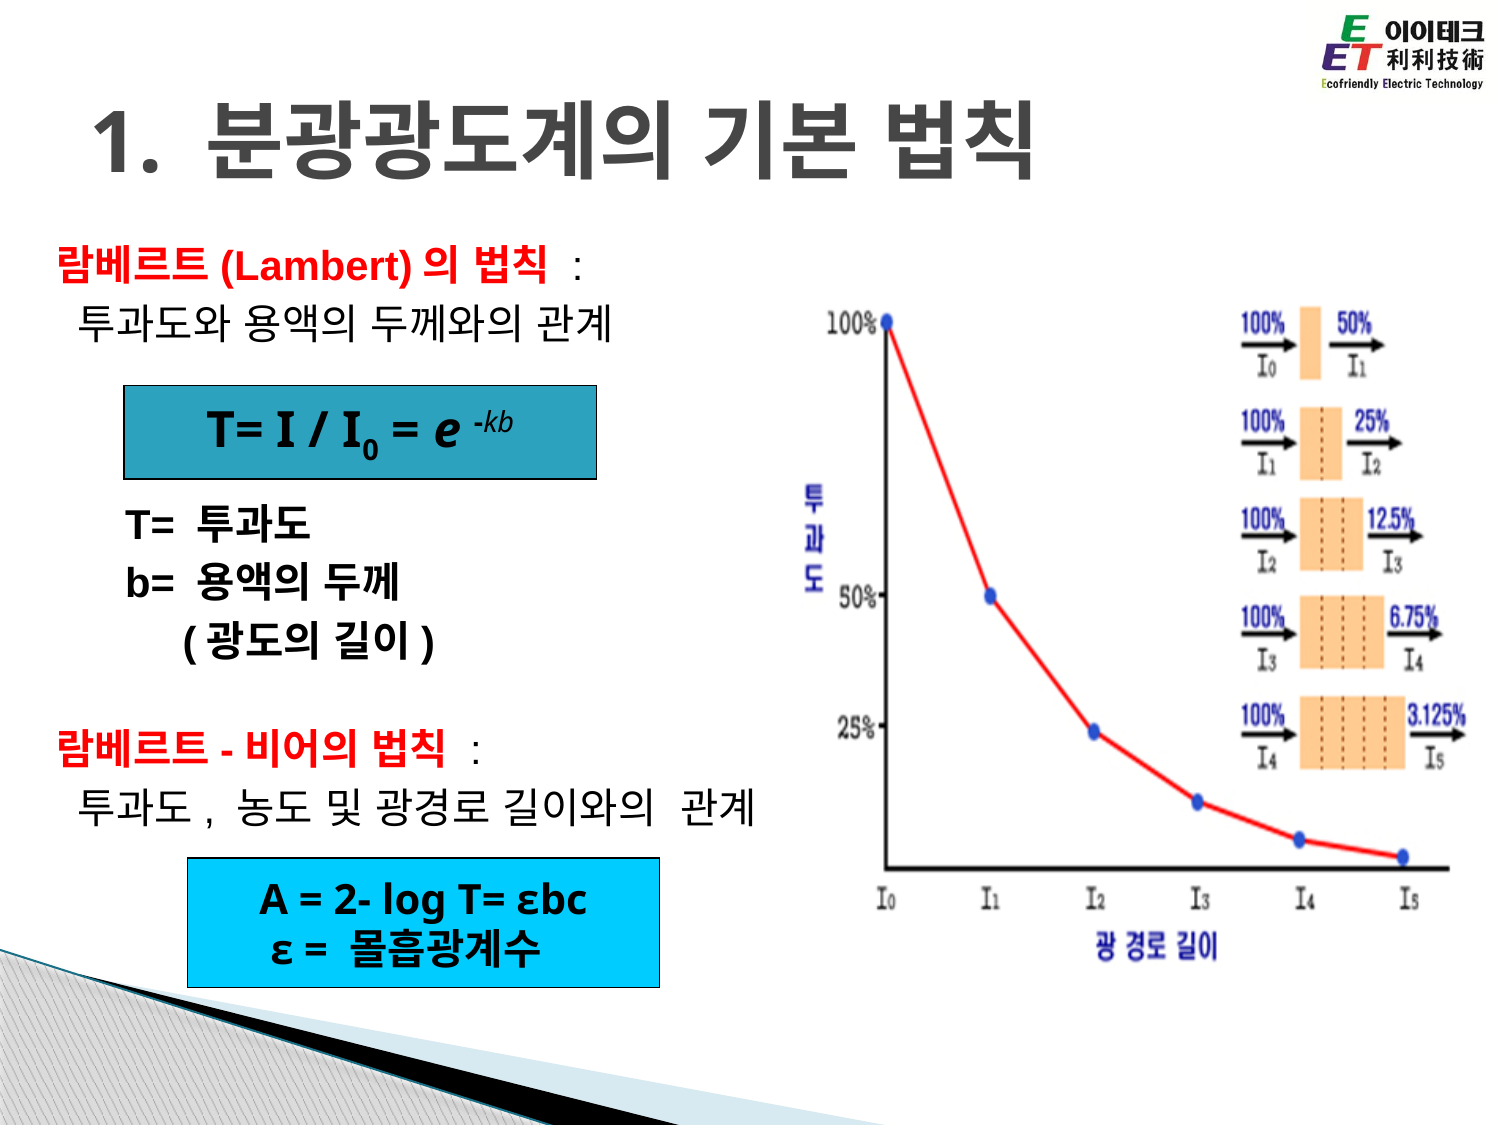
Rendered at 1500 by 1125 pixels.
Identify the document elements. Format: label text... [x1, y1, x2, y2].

picture [796, 298, 1477, 968]
text_box A = 2- log T= εbc ε = 몰흡광계수 [187, 857, 660, 988]
text_box 람베르트(Lambert)의 법칙 : 투과도와 용액의 두께와의 관계 T= 투과도 b= 용액의 두께 (광도의 길이) 람베르트-비어의 법칙 : 투과도, 농도 및 광경로 길이와의 관계 [23, 231, 845, 1030]
title 1. 분광광도계의 기본 법칙 [75, 45, 1425, 233]
picture [1305, 0, 1500, 105]
text_box T= I / I0 = e -kb [123, 385, 597, 479]
